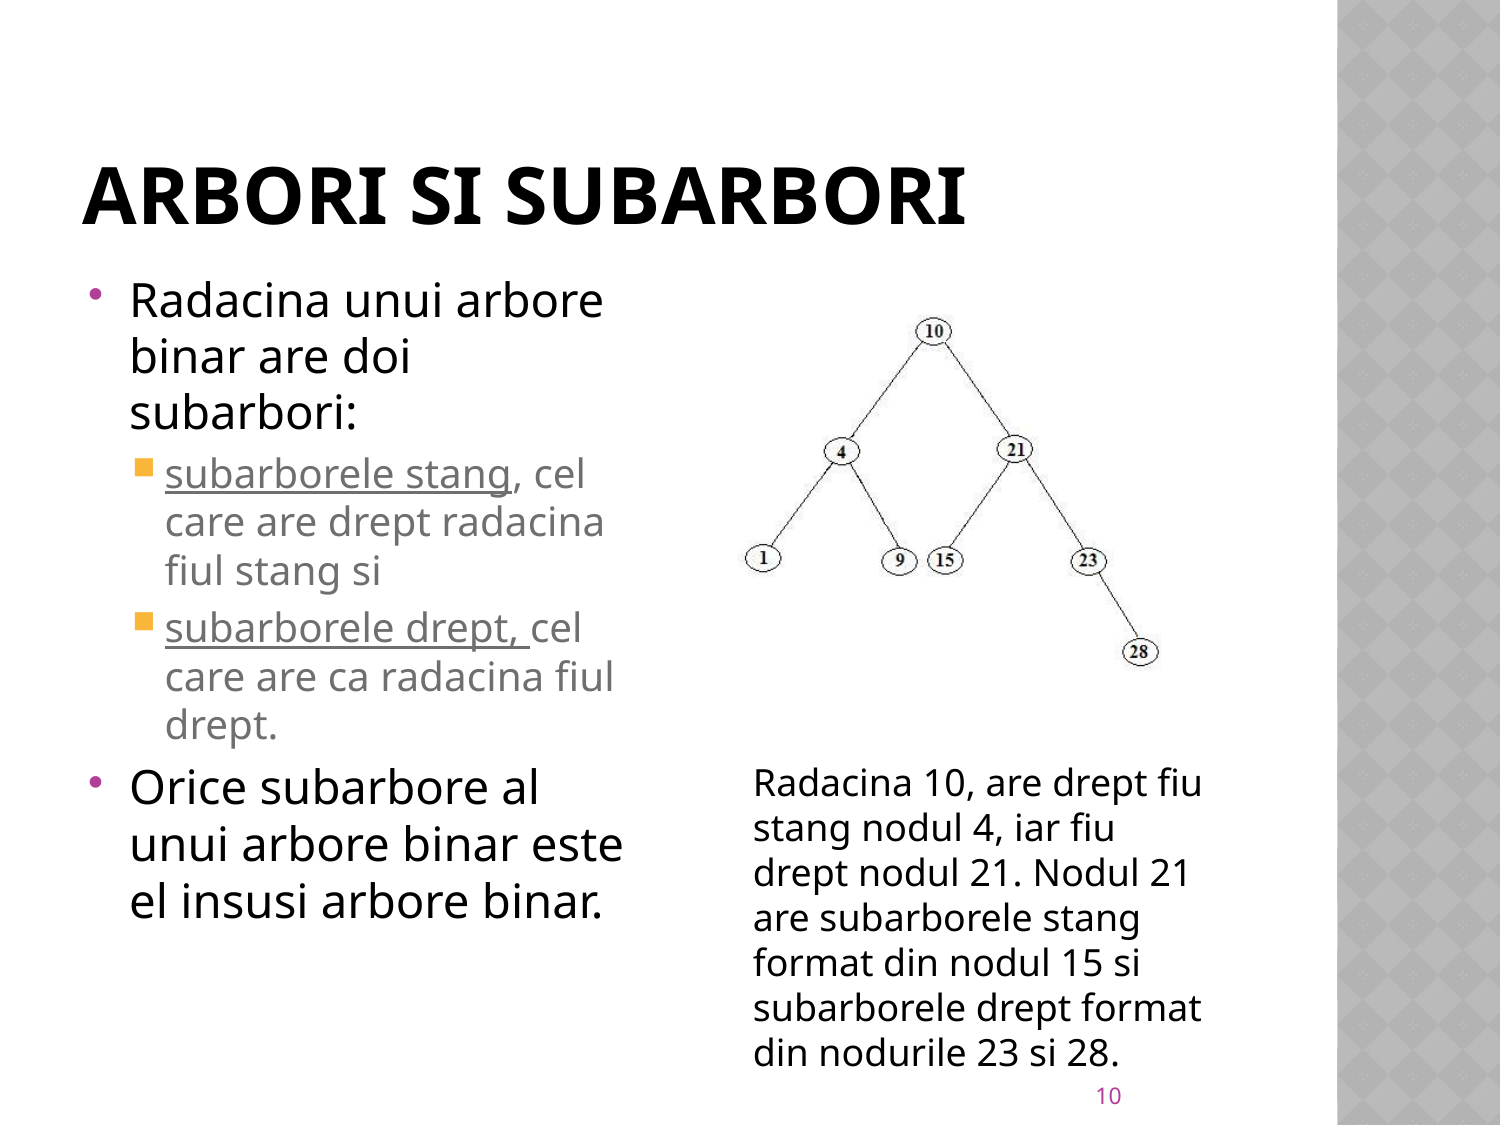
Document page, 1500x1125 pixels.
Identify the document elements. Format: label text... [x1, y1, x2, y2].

title Arbori si subarbori [75, 52, 1263, 240]
slide_number 10 [1025, 1075, 1122, 1113]
text_box Radacina 10, are drept fiu stang nodul 4, iar fiu drept nodul 21. Nodul 21 are subarborele stang format din nodul 15 si subarborele drept format din nodurile 23 si 28. [738, 751, 1223, 1082]
list Radacina unui arbore binar are doi subarbori: subarborele stang, cel care are drept radacina fiul stang si subarborele drept, cel care are ca radacina fiul drept. Orice subarbore al unui arbore binar este el insusi arbore binar. [75, 262, 653, 1005]
picture [737, 313, 1173, 679]
